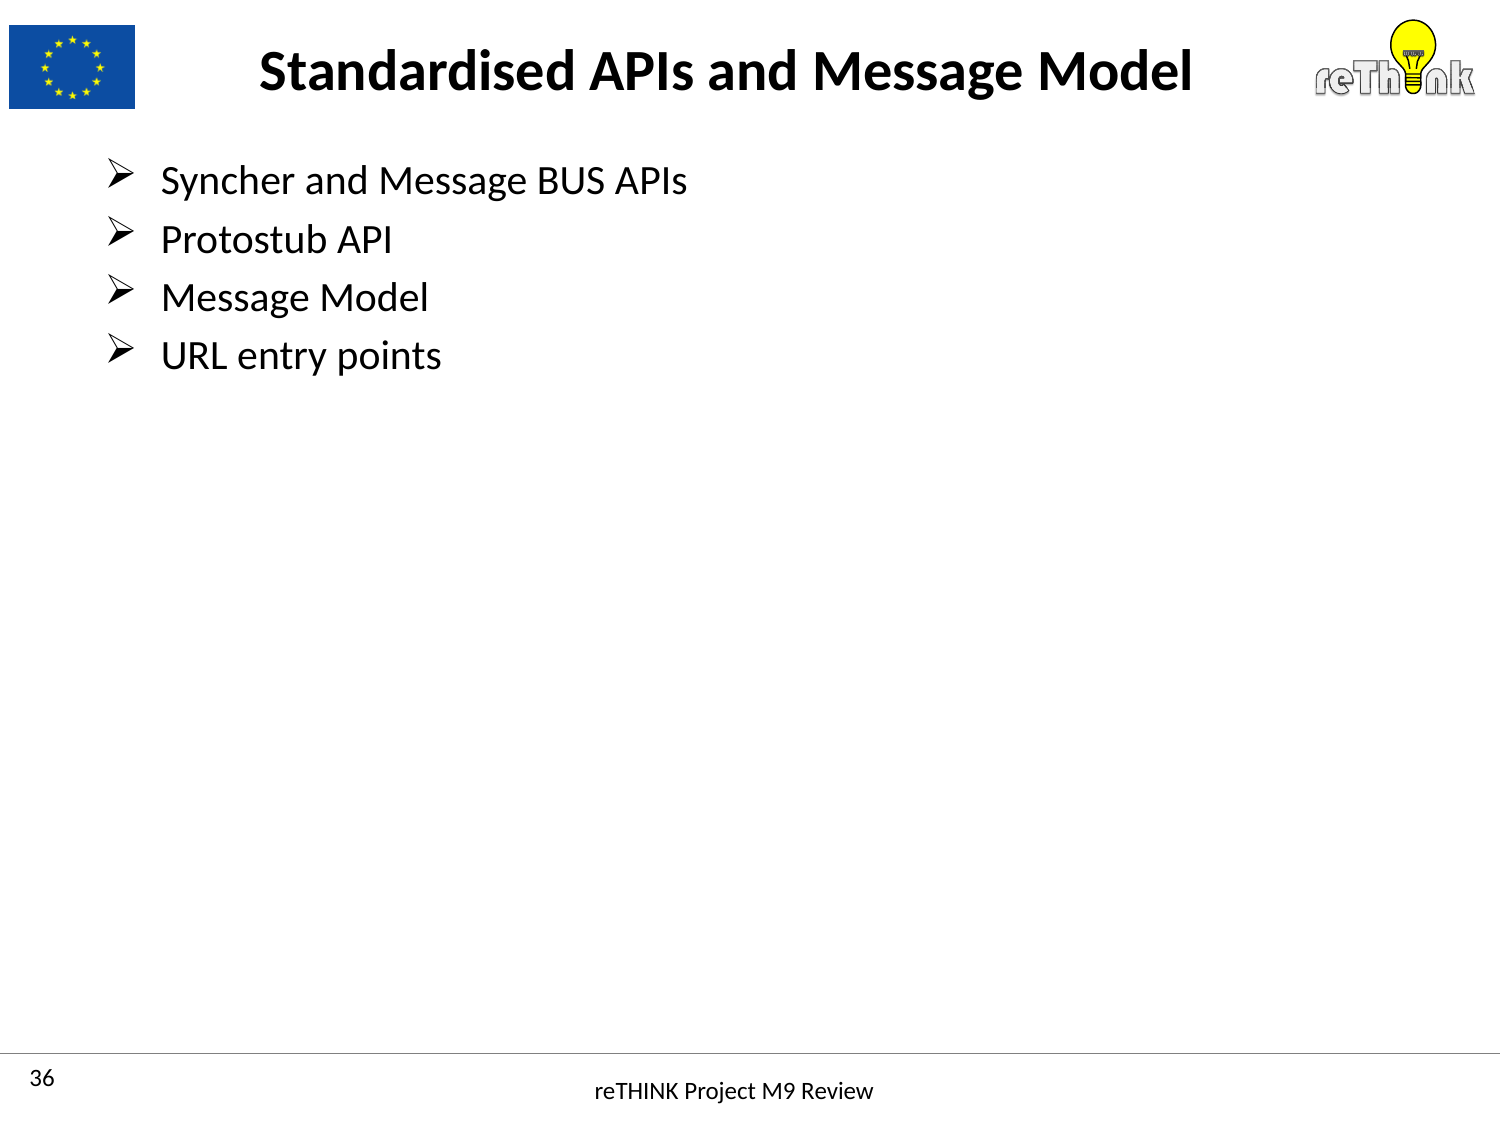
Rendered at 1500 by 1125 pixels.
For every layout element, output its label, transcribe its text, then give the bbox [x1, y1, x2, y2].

picture [9, 25, 135, 109]
list Syncher and Message BUS APIs Protostub API Message Model URL entry points [89, 145, 1440, 1004]
title Standardised APIs and Message Model [136, 27, 1318, 106]
footer reTHINK Project M9 Review [70, 1059, 1399, 1120]
